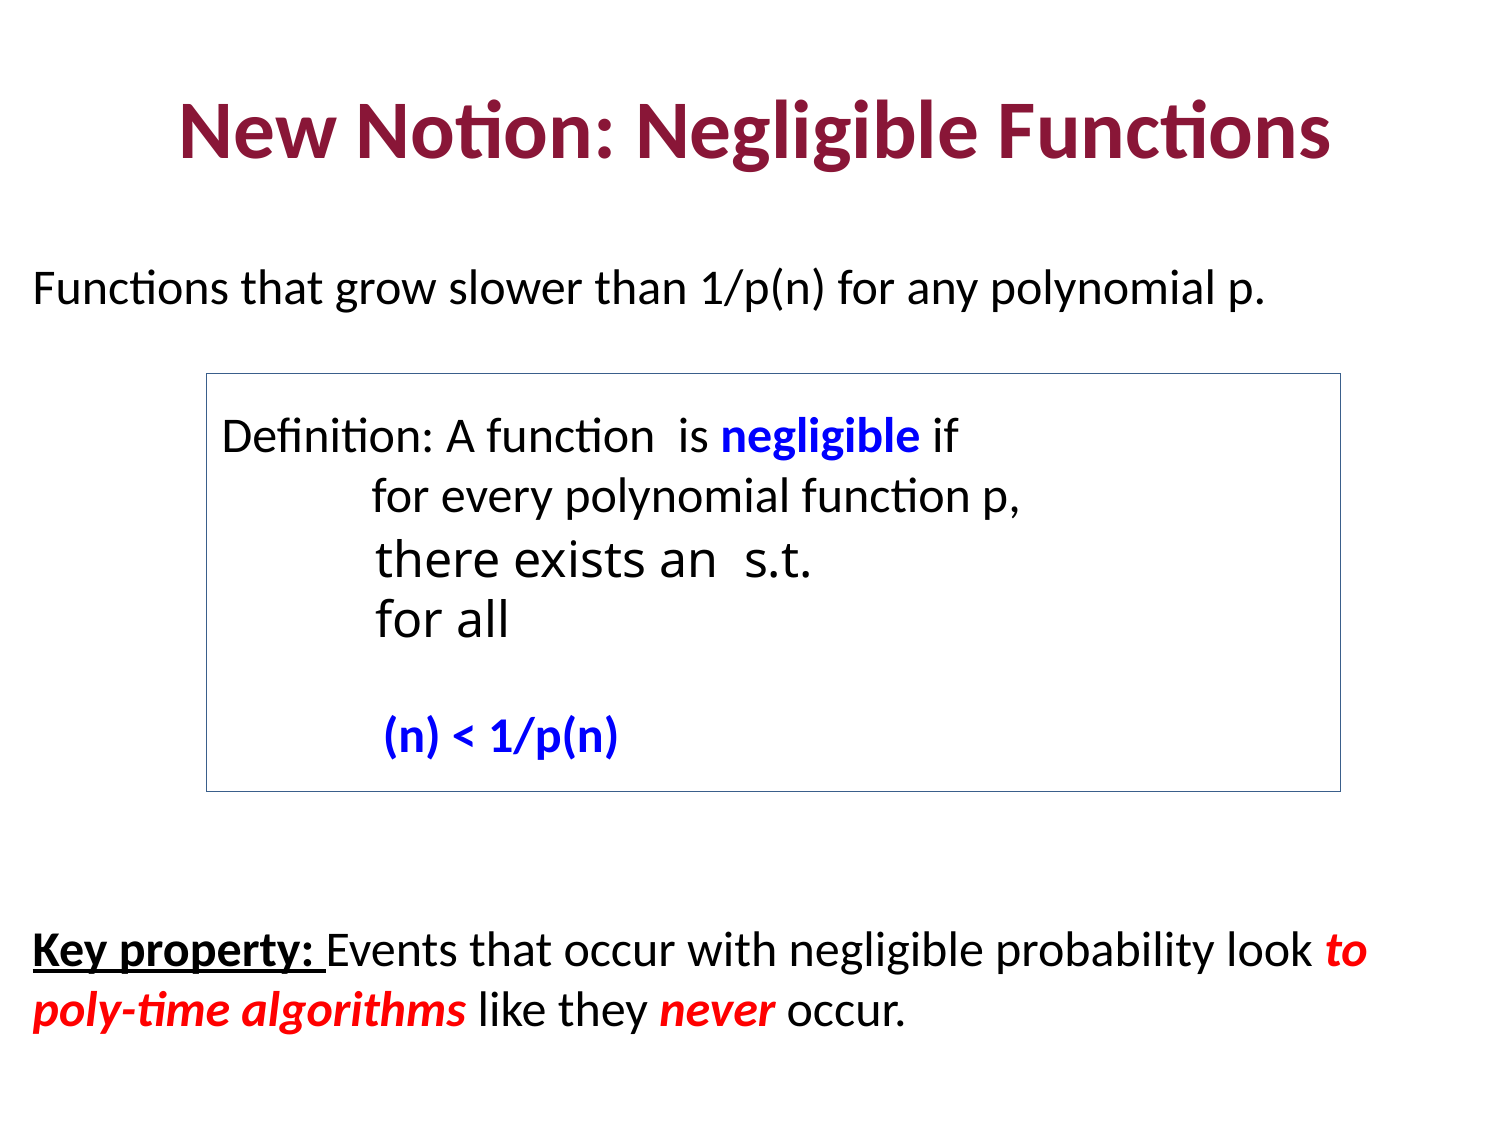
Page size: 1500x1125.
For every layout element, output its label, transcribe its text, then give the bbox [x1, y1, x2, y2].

subtitle New Notion: Negligible Functions [41, 67, 1471, 184]
text_box Functions that grow slower than 1/p(n) for any polynomial p. [17, 184, 1500, 386]
text_box Key property: Events that occur with negligible probability look to poly-time algorithms like they never occur. [17, 875, 1477, 1077]
